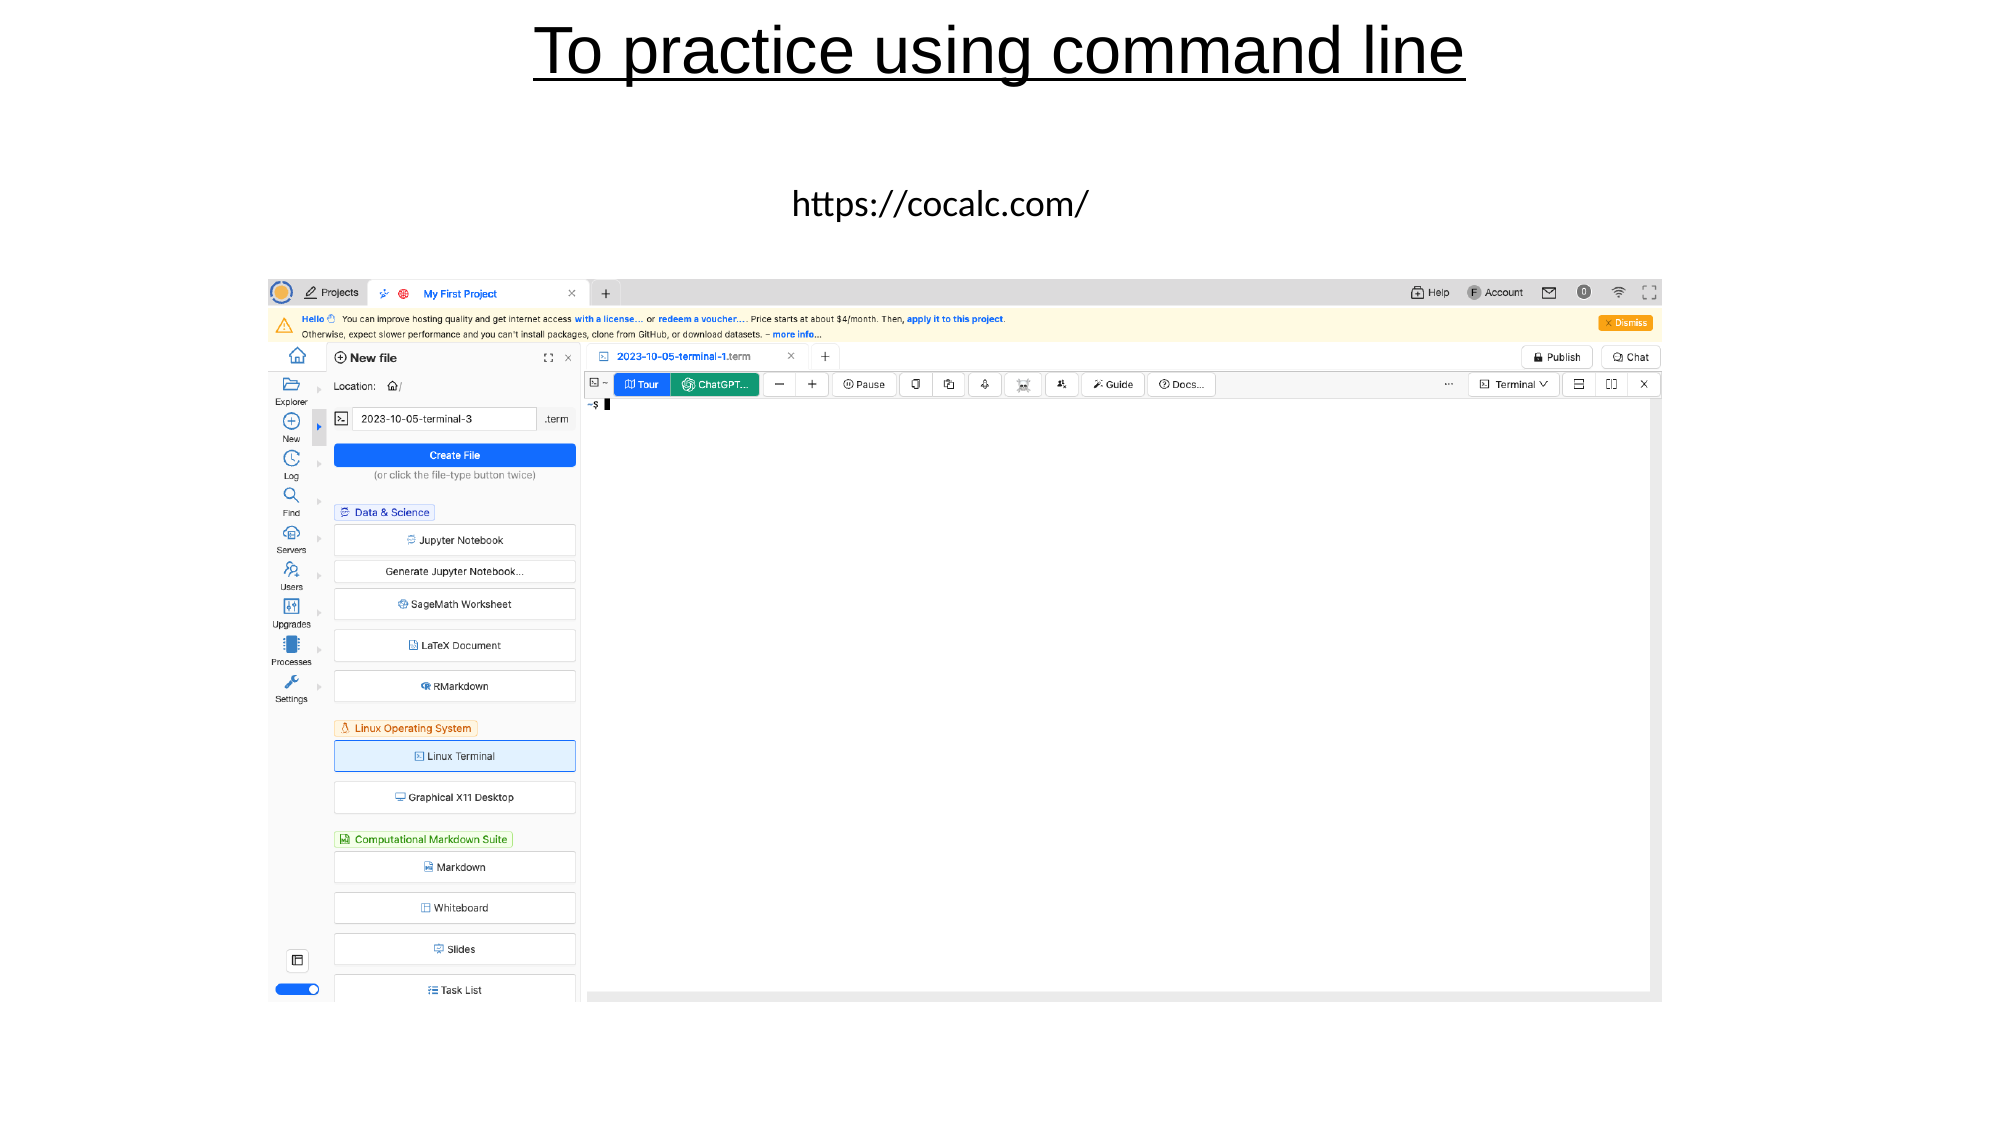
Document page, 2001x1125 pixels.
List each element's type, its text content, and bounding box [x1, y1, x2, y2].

picture [268, 279, 1662, 1002]
text_box https://cocalc.com/ [776, 171, 1130, 231]
text_box To practice using command line [0, 0, 2000, 95]
